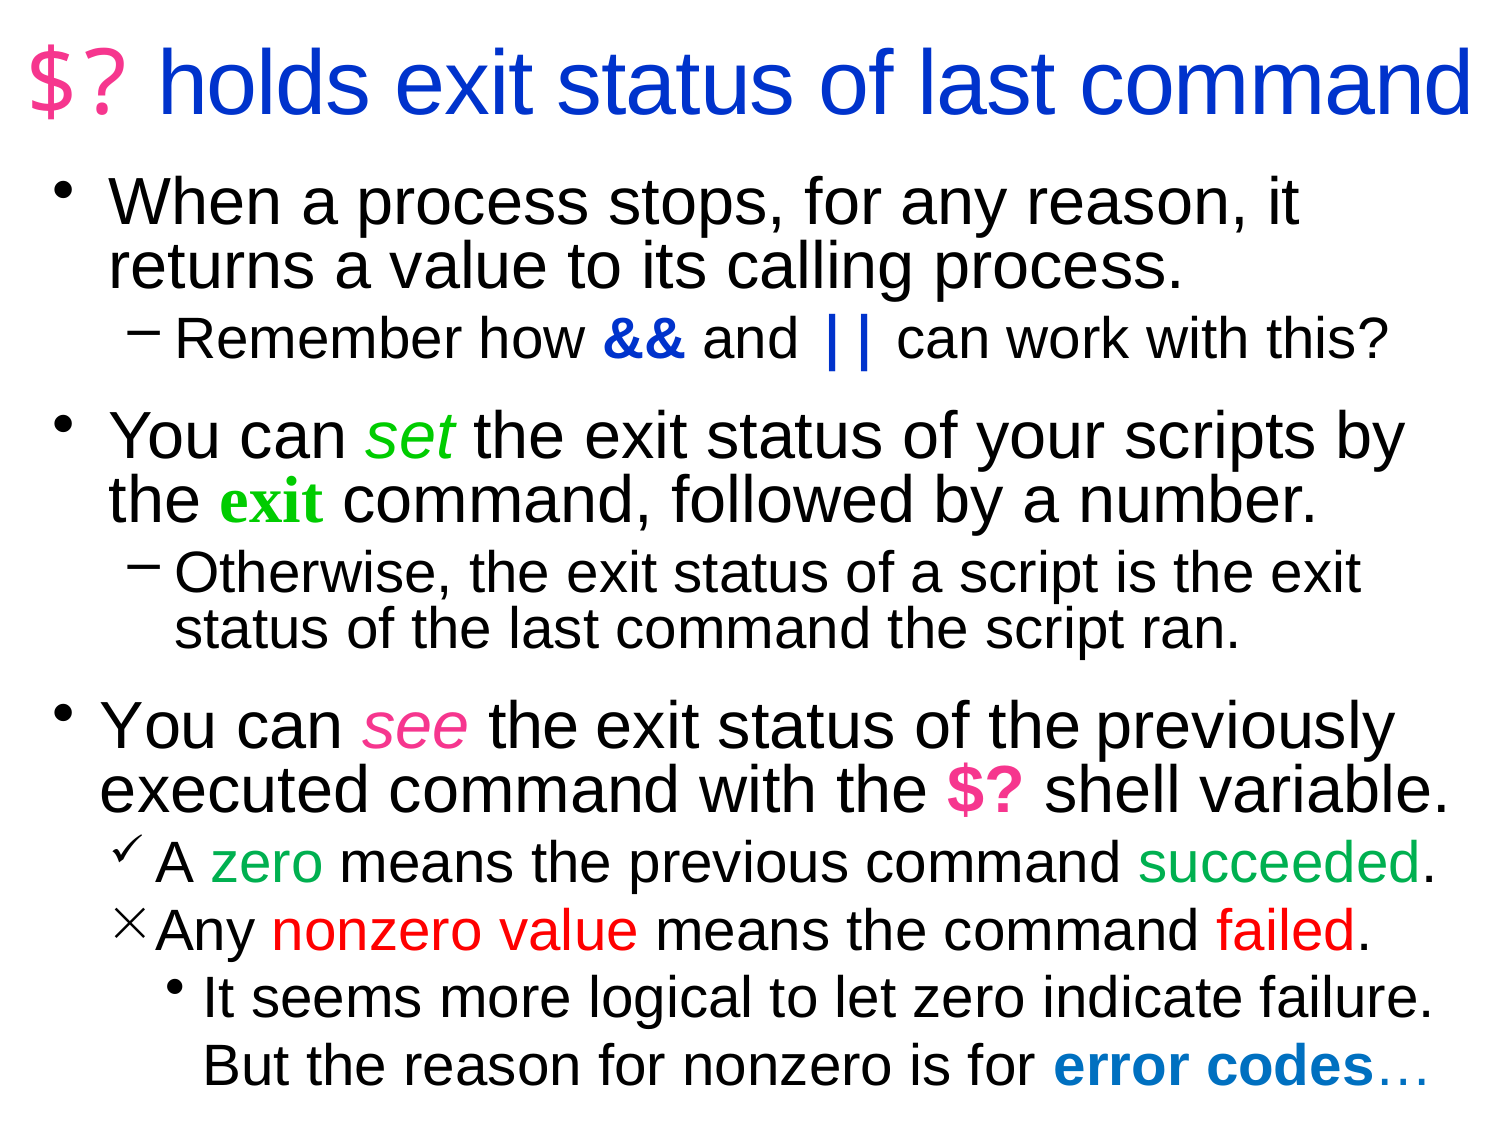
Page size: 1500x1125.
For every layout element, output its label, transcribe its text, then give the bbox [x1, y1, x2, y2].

text_box $? holds exit status of last command [0, 0, 1500, 172]
list When a process stops, for any reason, it returns a value to its calling process. Remember how && and || can work with this? You can set the exit status of your scripts by the exit command, followed by a number. Otherwise, the exit status of a script is the exit status of the last command the script ran. You can see the exit status of the previously executed command with the $? shell variable. A zero means the previous command succeeded. Any nonzero value means the command failed. It seems more logical to let zero indicate failure. But the reason for nonzero is for error codes… [37, 172, 1471, 1125]
